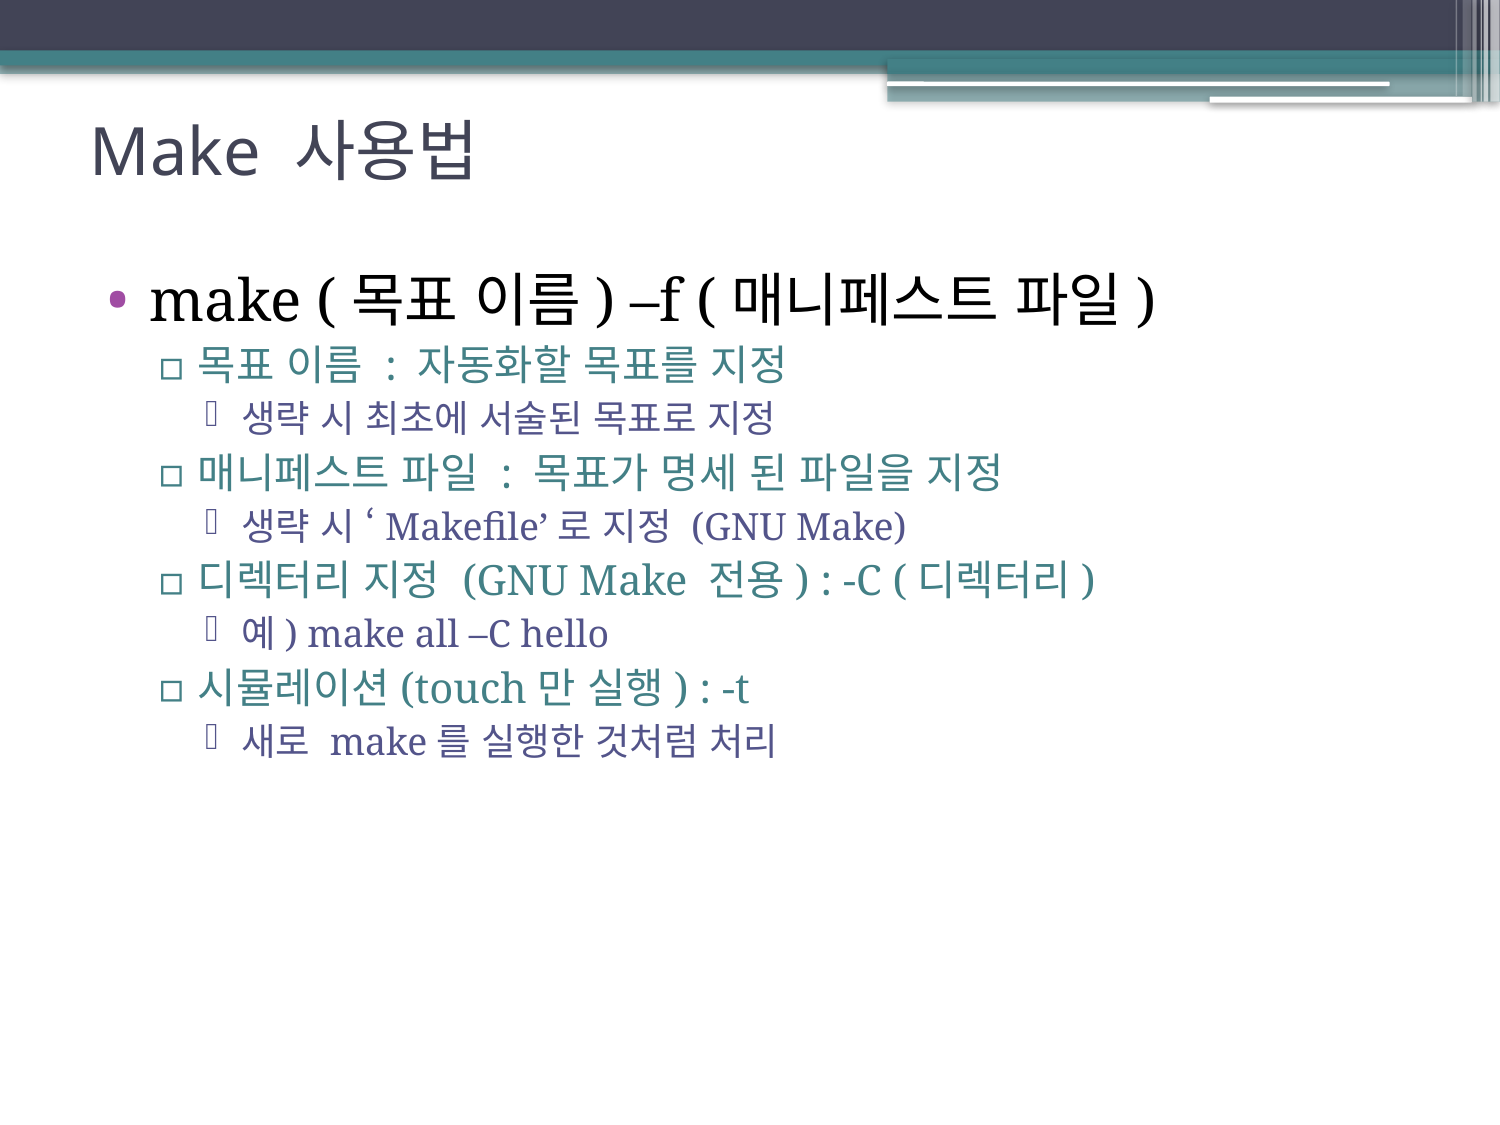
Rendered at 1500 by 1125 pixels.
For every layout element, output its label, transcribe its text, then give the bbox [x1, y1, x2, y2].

list make (목표 이름) –f (매니페스트 파일) 목표 이름 : 자동화할 목표를 지정 생략 시 최초에 서술된 목표로 지정 매니페스트 파일 : 목표가 명세 된 파일을 지정 생략 시 ‘Makefile’로 지정 (GNU Make) 디렉터리 지정 (GNU Make 전용) : -C (디렉터리) 예) make all –C hello 시뮬레이션(touch만 실행) : -t 새로 make를 실행한 것처럼 처리 [75, 255, 1425, 1059]
title Make 사용법 [75, 61, 1425, 236]
